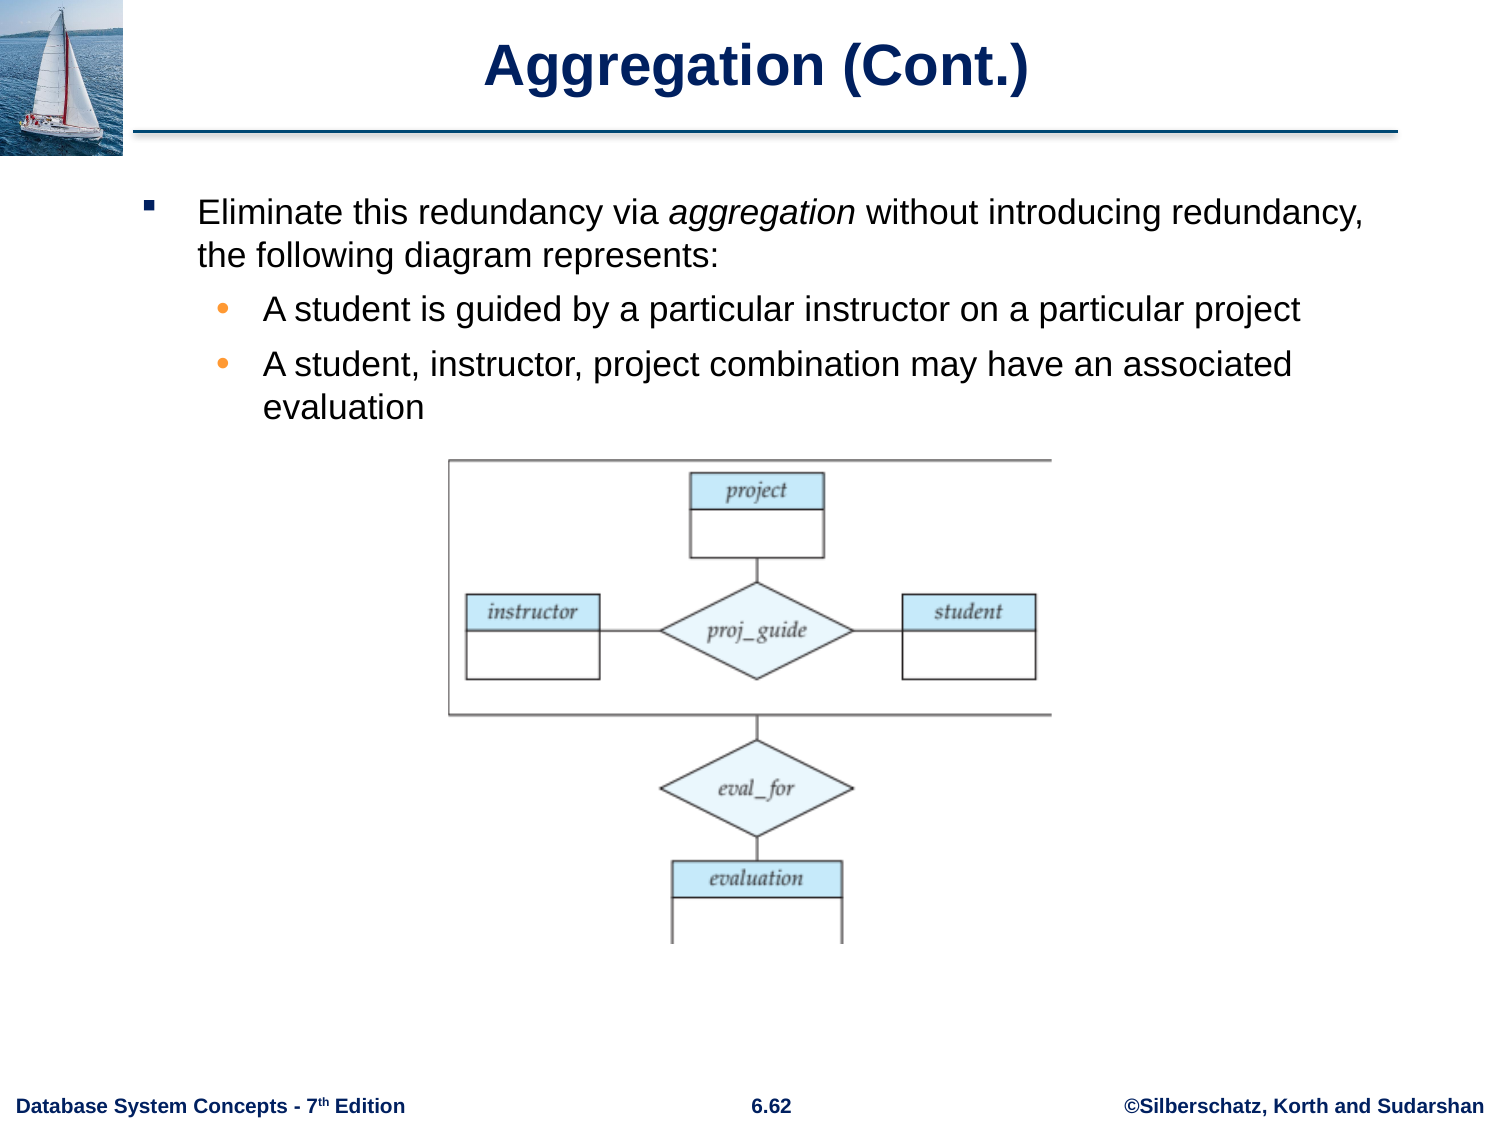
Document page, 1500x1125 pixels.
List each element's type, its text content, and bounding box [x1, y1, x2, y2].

list Eliminate this redundancy via aggregation without introducing redundancy, the following diagram represents: A student is guided by a particular instructor on a particular project A student, instructor, project combination may have an associated evaluation [126, 181, 1381, 473]
picture [448, 458, 1052, 944]
picture [0, 0, 123, 156]
title Aggregation (Cont.) [125, 4, 1388, 106]
